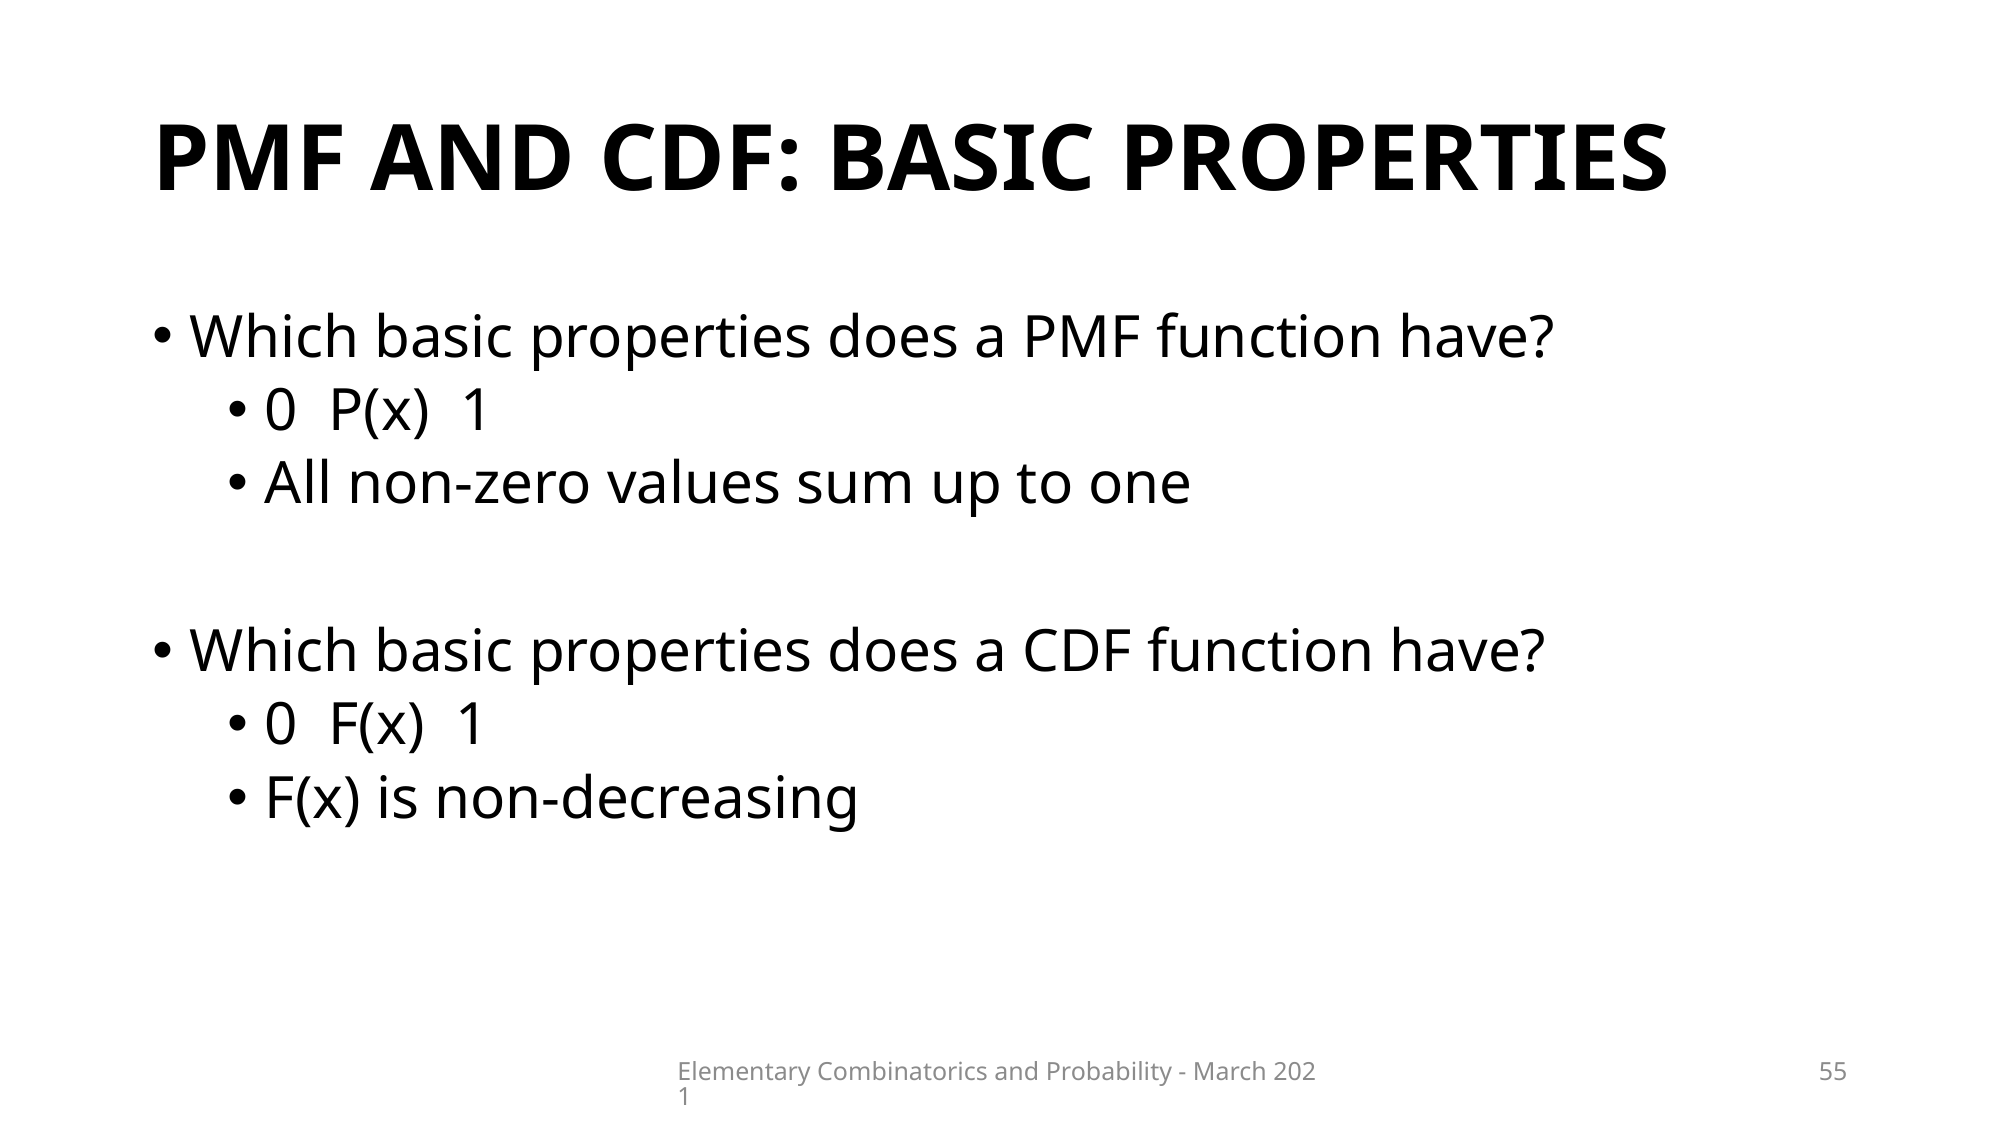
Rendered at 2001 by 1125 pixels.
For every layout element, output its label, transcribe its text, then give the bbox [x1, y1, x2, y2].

slide_number 55 [1412, 1042, 1863, 1103]
title PMF and CDF: basic properties [137, 52, 1863, 270]
footer Elementary Combinatorics and Probability - March 2021 [662, 1042, 1338, 1103]
